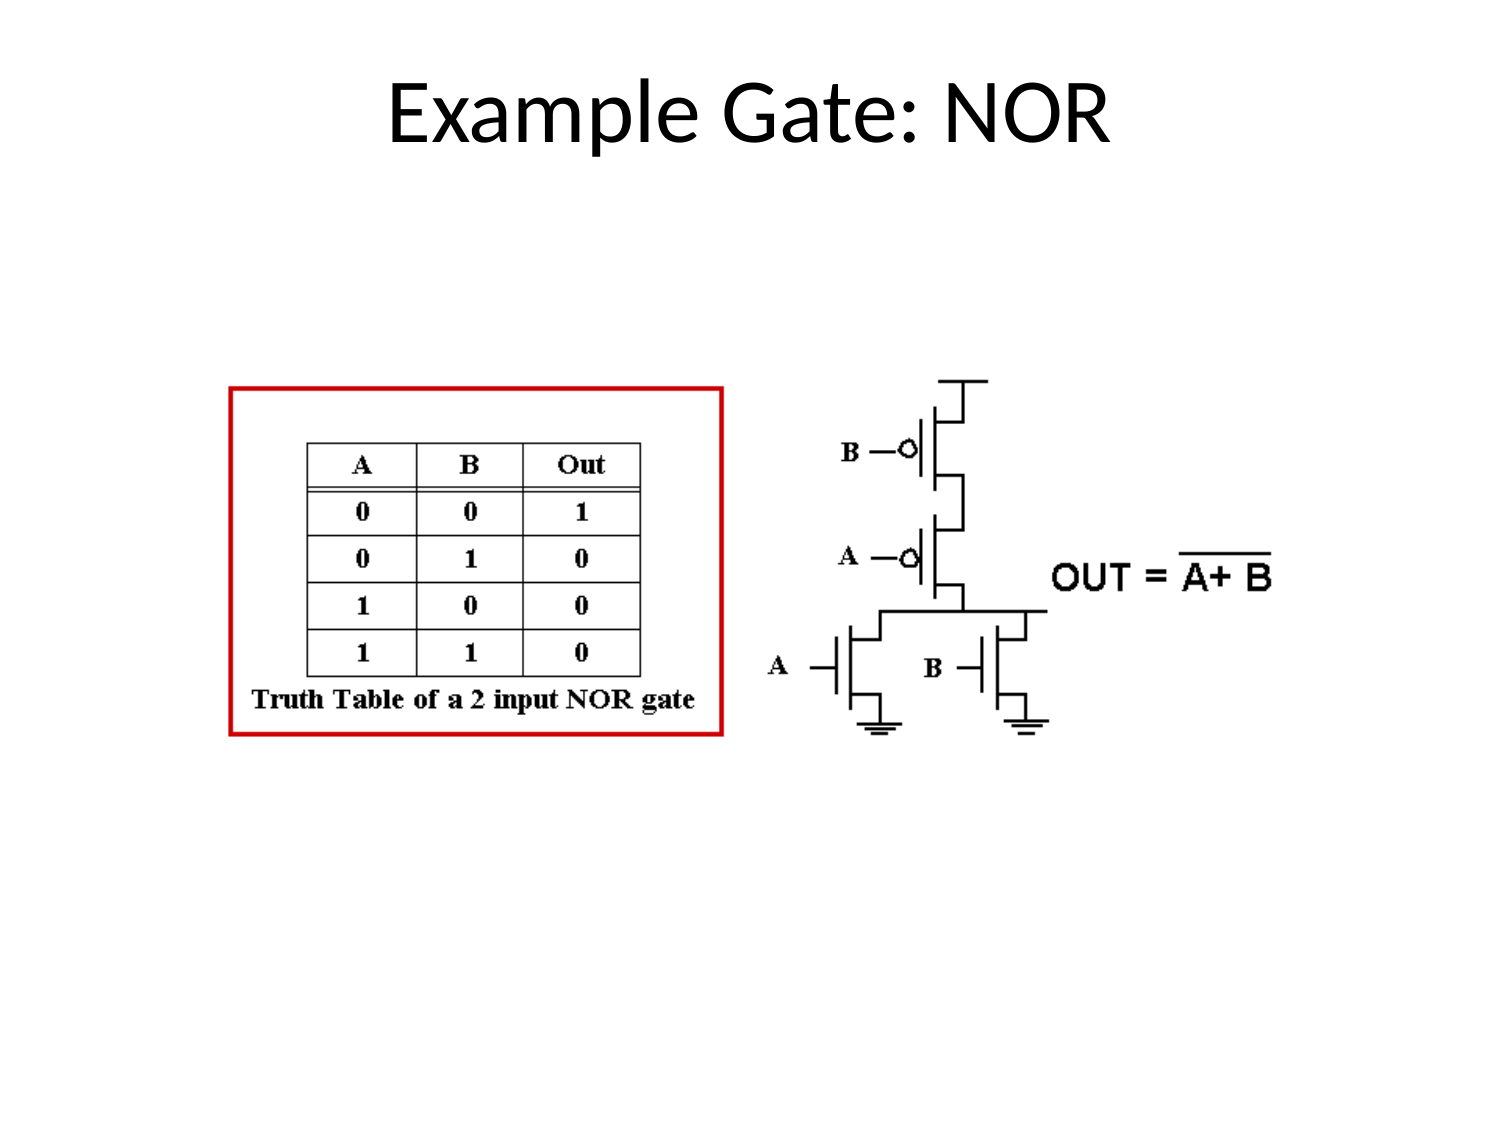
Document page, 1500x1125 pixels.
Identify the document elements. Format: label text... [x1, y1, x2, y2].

picture [224, 299, 1301, 901]
title Example Gate: NOR [37, 37, 1463, 175]
